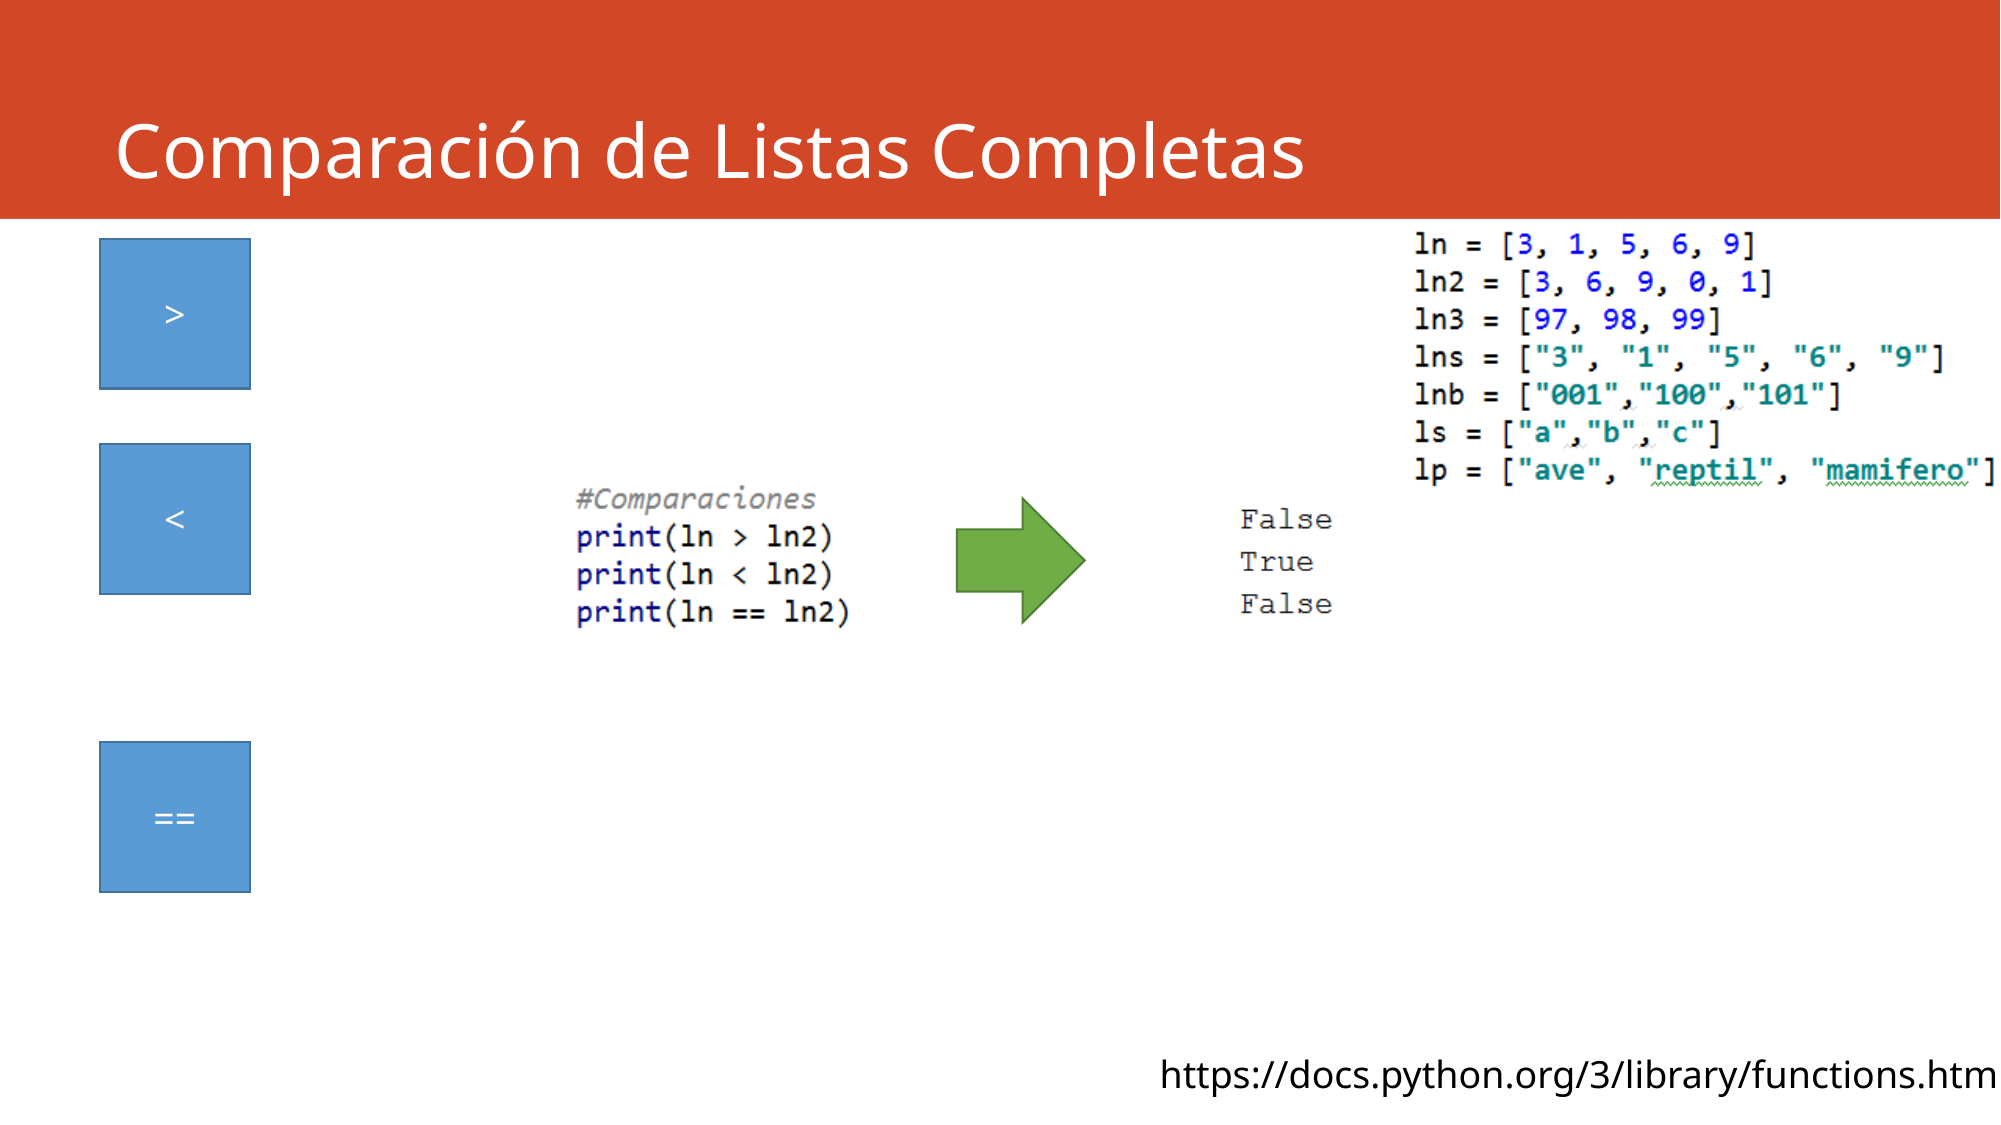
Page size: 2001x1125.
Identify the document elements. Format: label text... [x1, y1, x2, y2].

text_box > [99, 238, 251, 390]
text_box < [99, 443, 251, 595]
text_box https://docs.python.org/3/library/functions.html [1144, 1043, 2000, 1104]
picture [1409, 226, 2000, 491]
title Comparación de Listas Completas [99, 0, 1863, 202]
text_box [955, 495, 1087, 626]
text_box == [99, 741, 251, 893]
picture [1232, 499, 1379, 629]
picture [570, 473, 912, 655]
